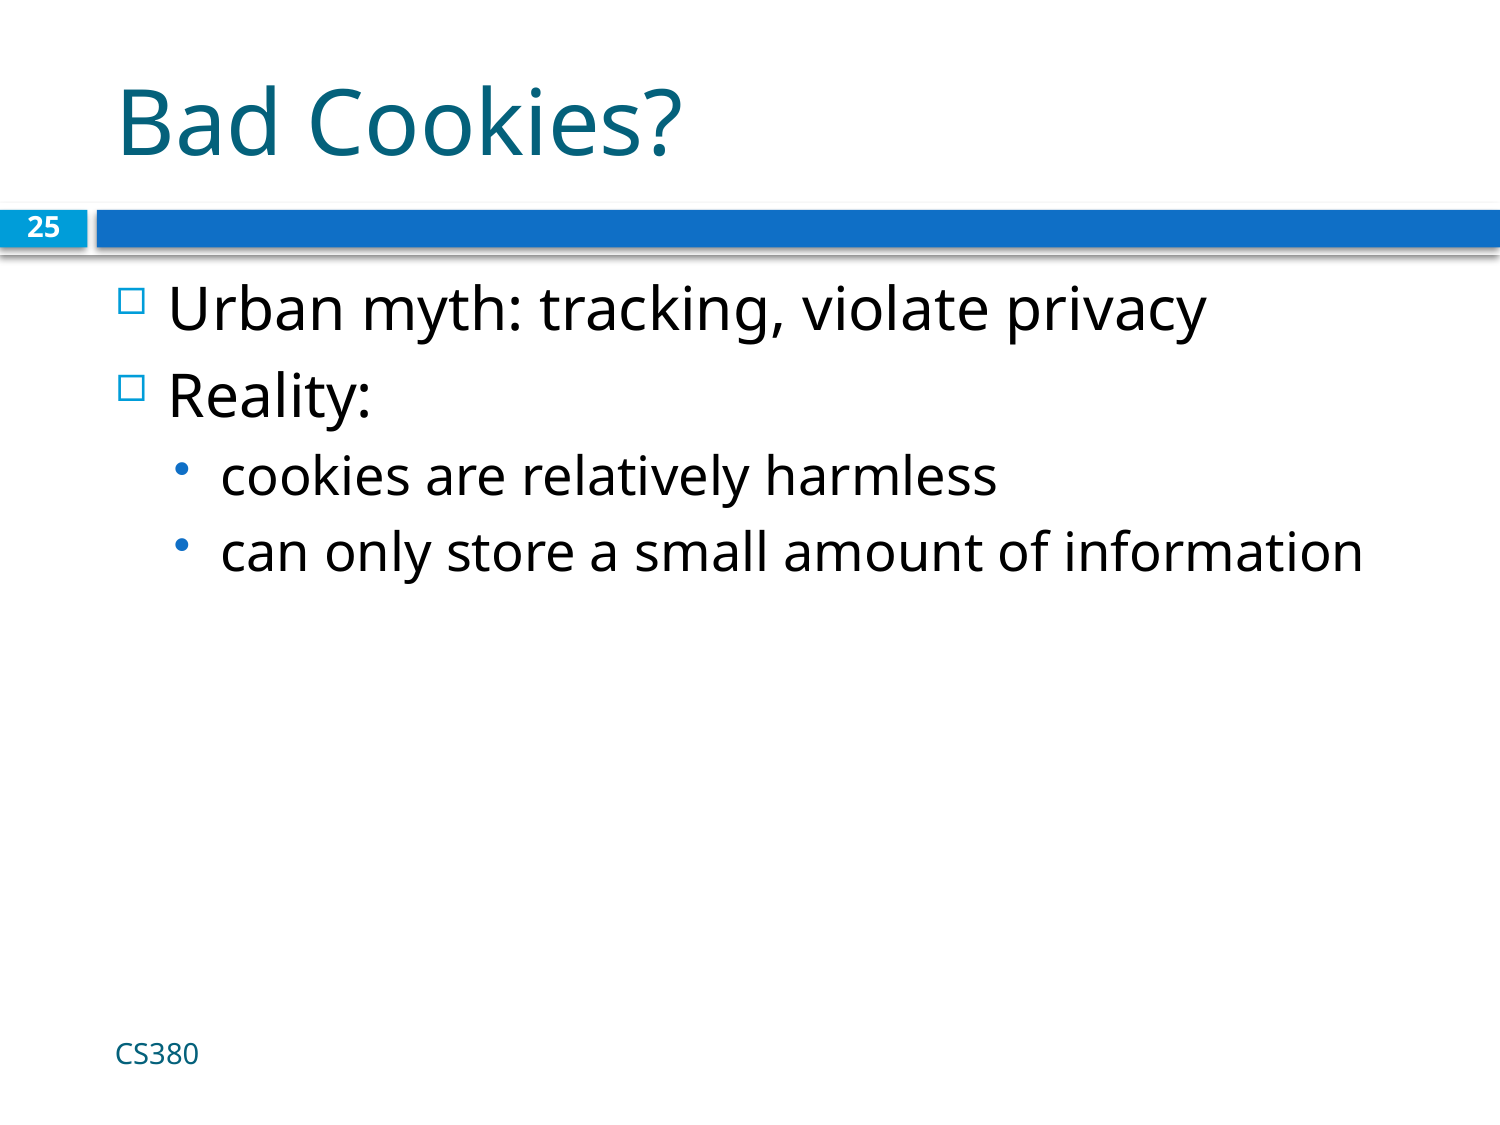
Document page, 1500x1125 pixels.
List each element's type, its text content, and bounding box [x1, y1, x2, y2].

footer CS380 [99, 1025, 990, 1085]
list Urban myth: tracking, violate privacy Reality: cookies are relatively harmless can only store a small amount of information [100, 262, 1439, 1001]
title Bad Cookies? [100, 37, 1439, 201]
slide_number 25 [0, 208, 88, 249]
